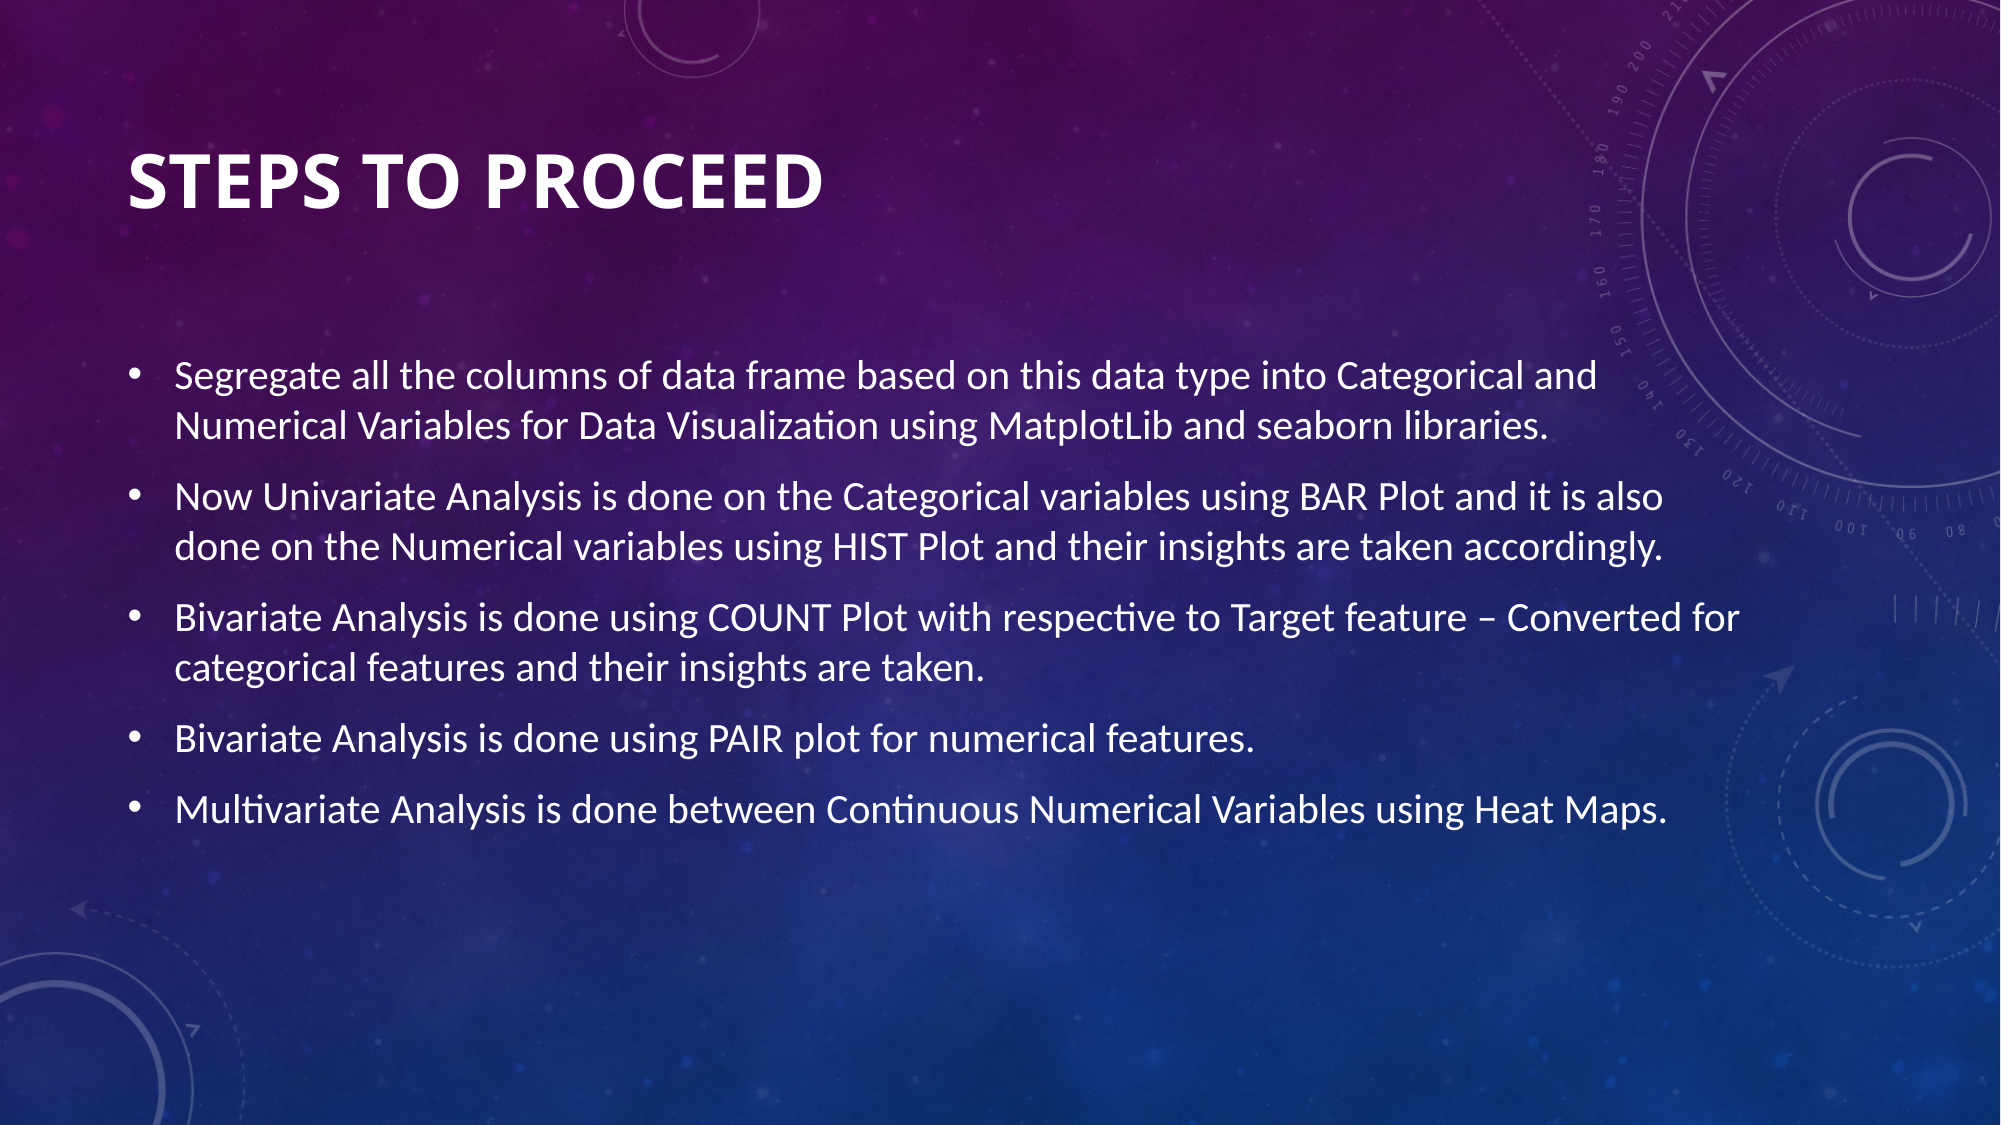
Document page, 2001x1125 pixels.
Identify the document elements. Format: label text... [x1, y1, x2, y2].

list Segregate all the columns of data frame based on this data type into Categorical and Numerical Variables for Data Visualization using MatplotLib and seaborn libraries. Now Univariate Analysis is done on the Categorical variables using BAR Plot and it is also done on the Numerical variables using HIST Plot and their insights are taken accordingly. Bivariate Analysis is done using COUNT Plot with respective to Target feature – Converted for categorical features and their insights are taken. Bivariate Analysis is done using PAIR plot for numerical features. Multivariate Analysis is done between Continuous Numerical Variables using Heat Maps. [112, 295, 1775, 950]
picture [0, 0, 2001, 1125]
title Steps to proceed [112, 99, 1775, 257]
